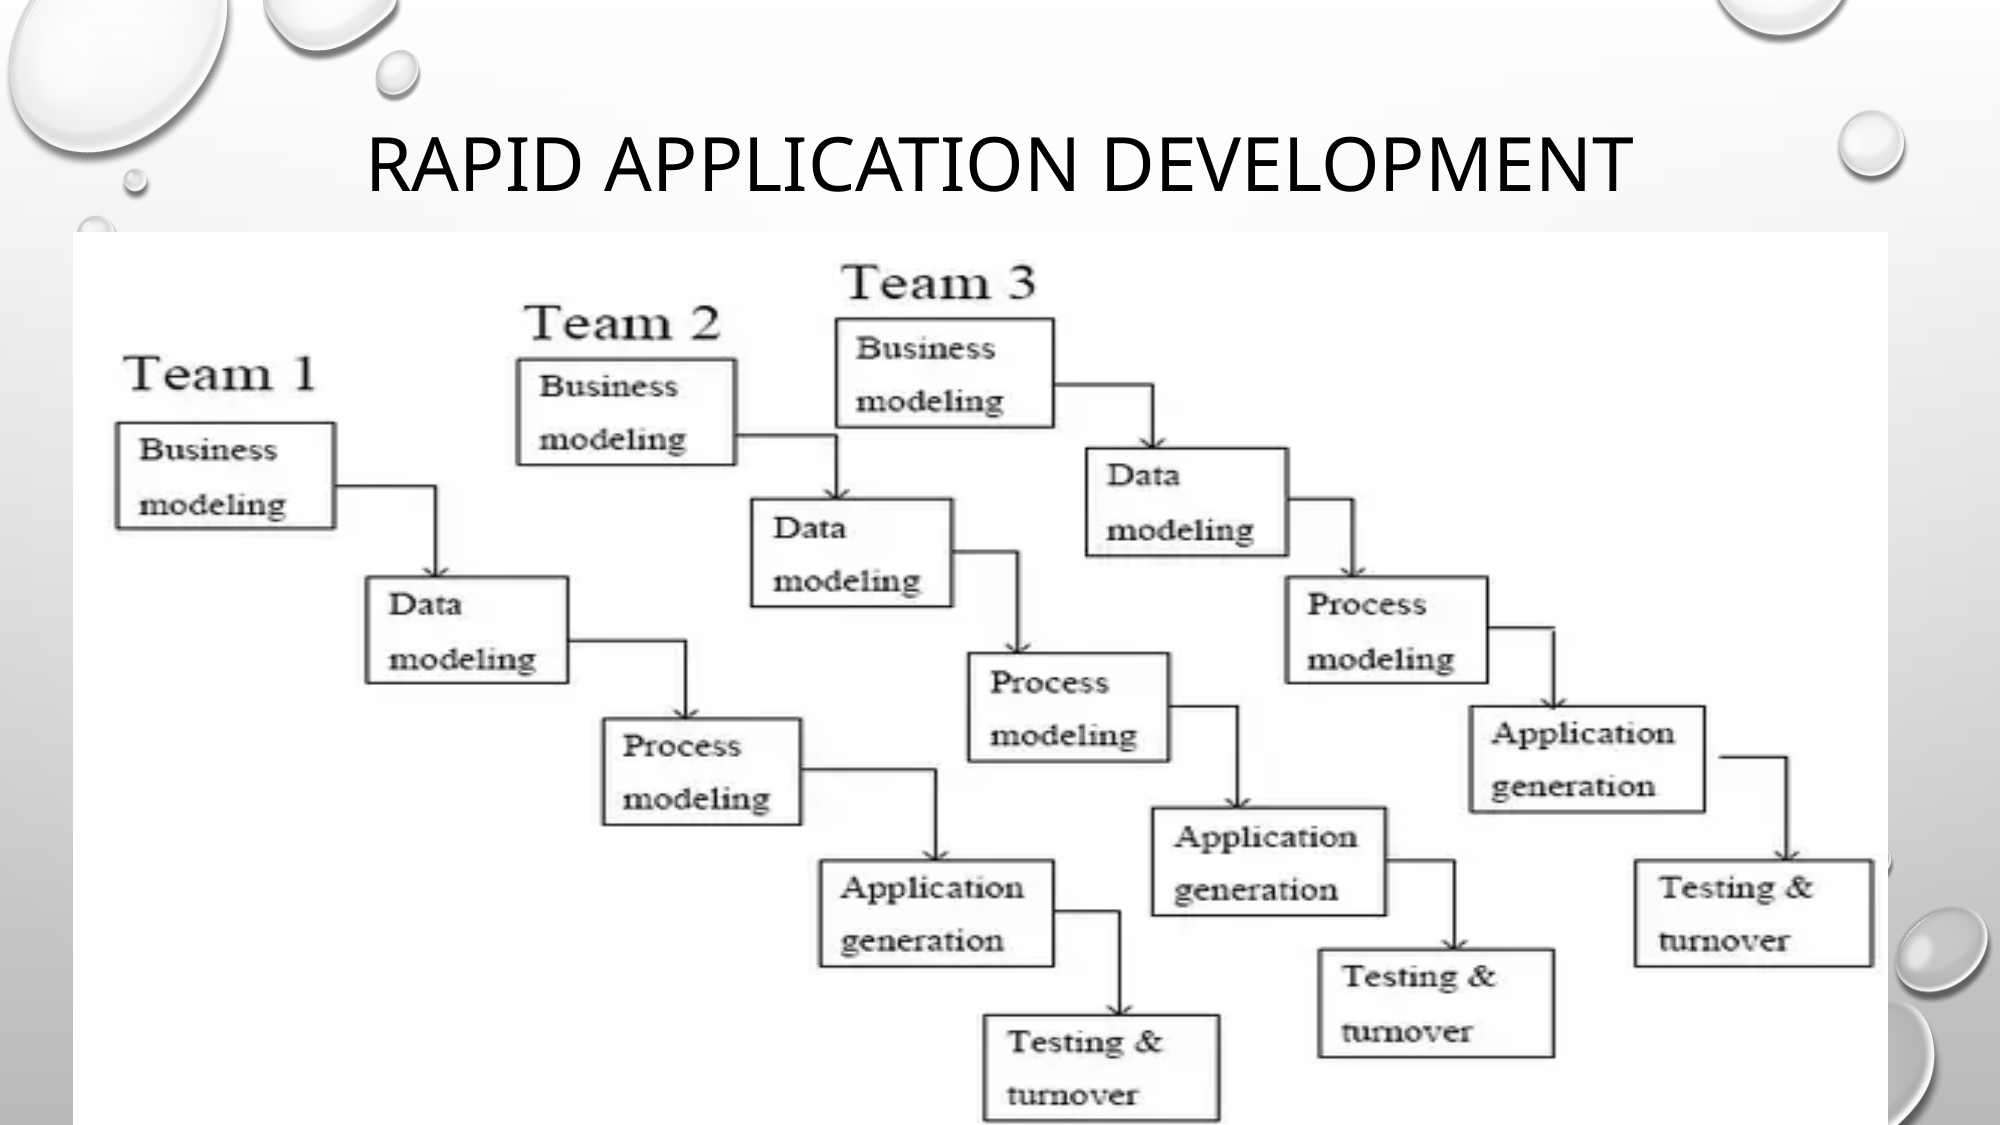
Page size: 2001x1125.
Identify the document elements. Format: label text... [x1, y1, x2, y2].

title Rapid application development [149, 101, 1851, 231]
picture [0, 0, 2000, 1125]
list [73, 232, 1888, 1125]
